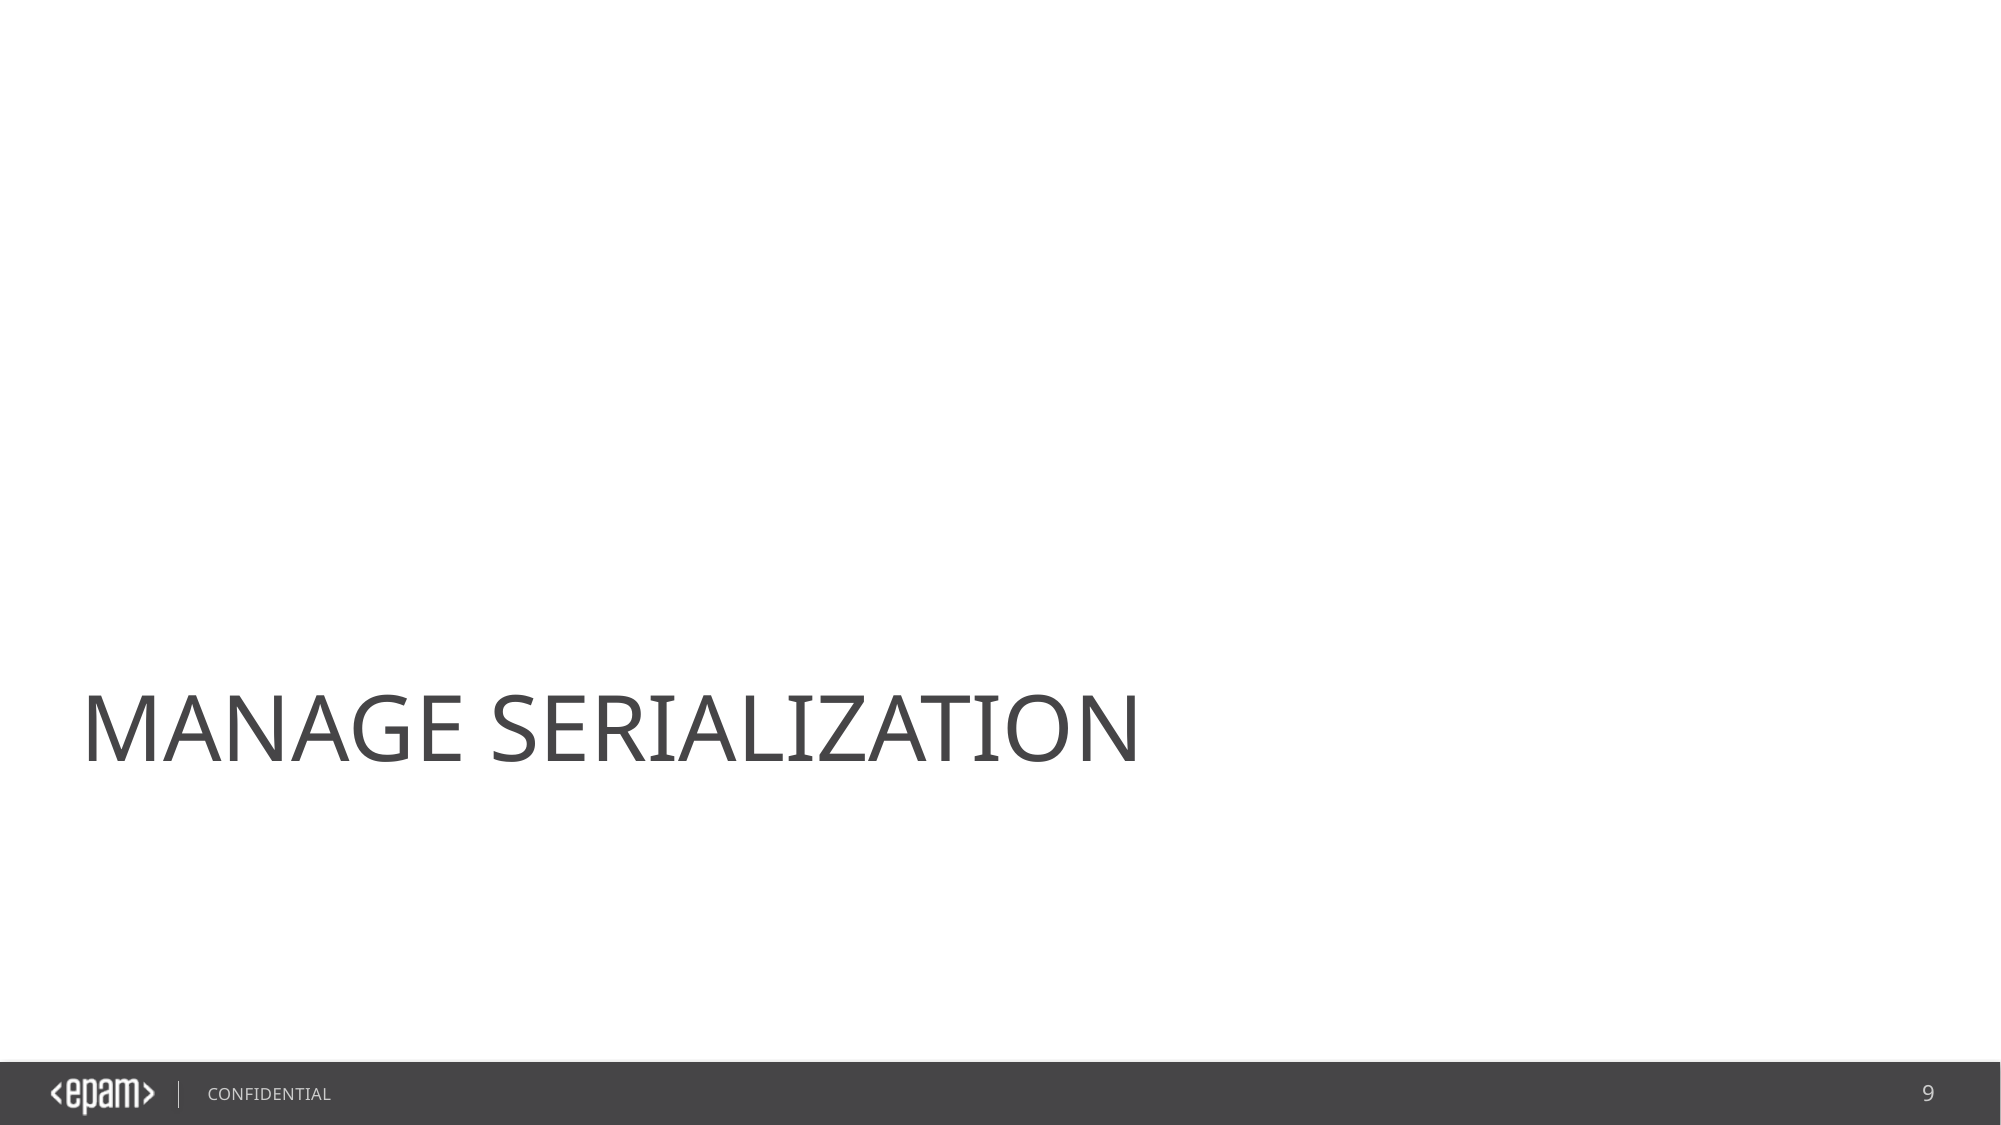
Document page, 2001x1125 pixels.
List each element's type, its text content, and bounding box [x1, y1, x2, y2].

title Manage Serialization [65, 662, 1791, 880]
picture [50, 1078, 155, 1116]
